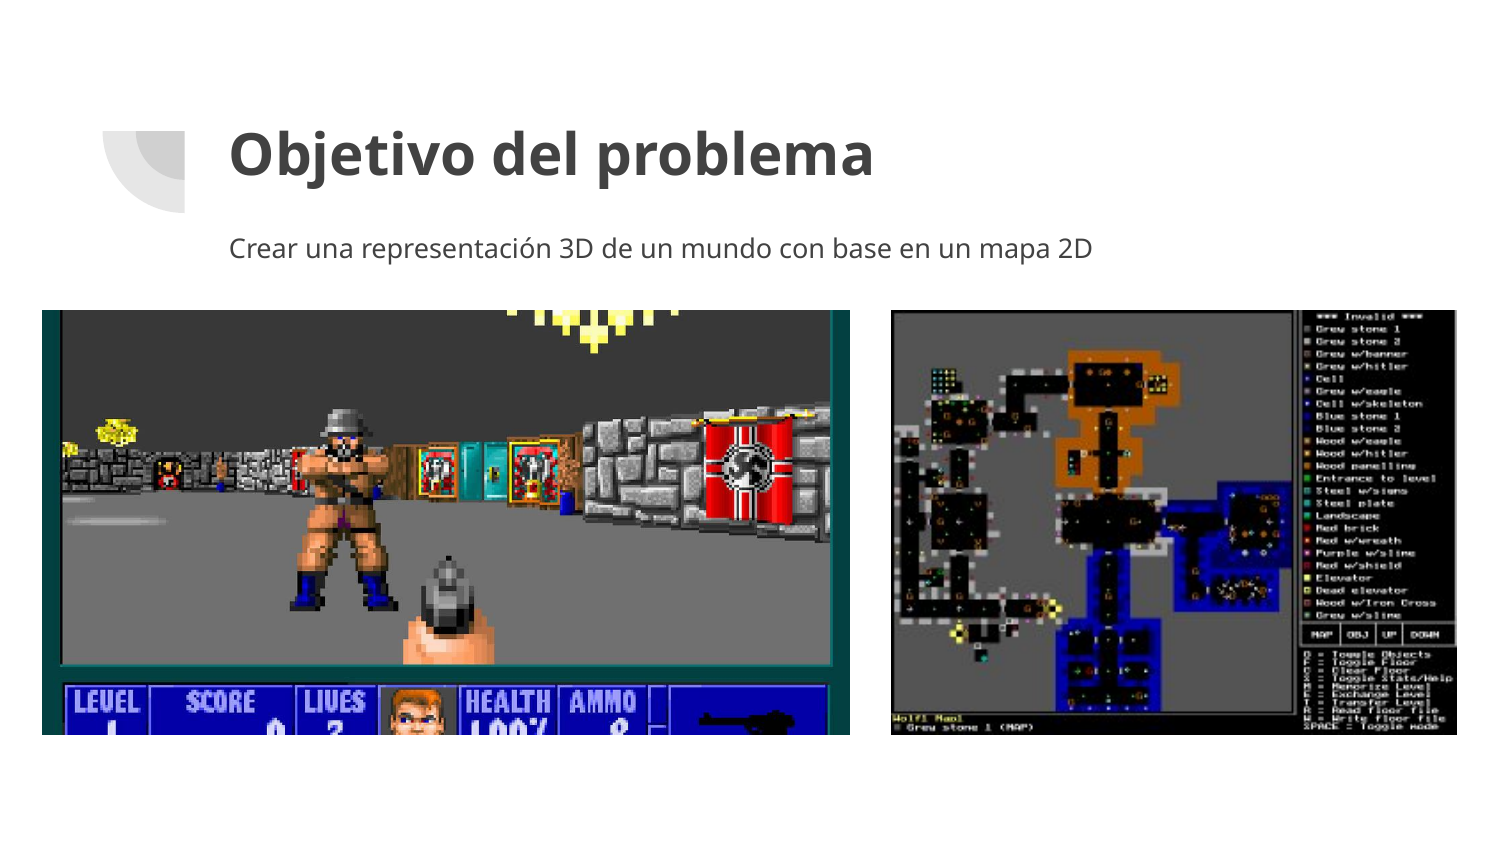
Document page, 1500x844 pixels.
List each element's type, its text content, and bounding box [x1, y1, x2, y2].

title Objetivo del problema [213, 98, 1368, 208]
picture [42, 310, 850, 735]
list Crear una representación 3D de un mundo con base en un mapa 2D [213, 208, 1368, 290]
picture [890, 310, 1457, 735]
